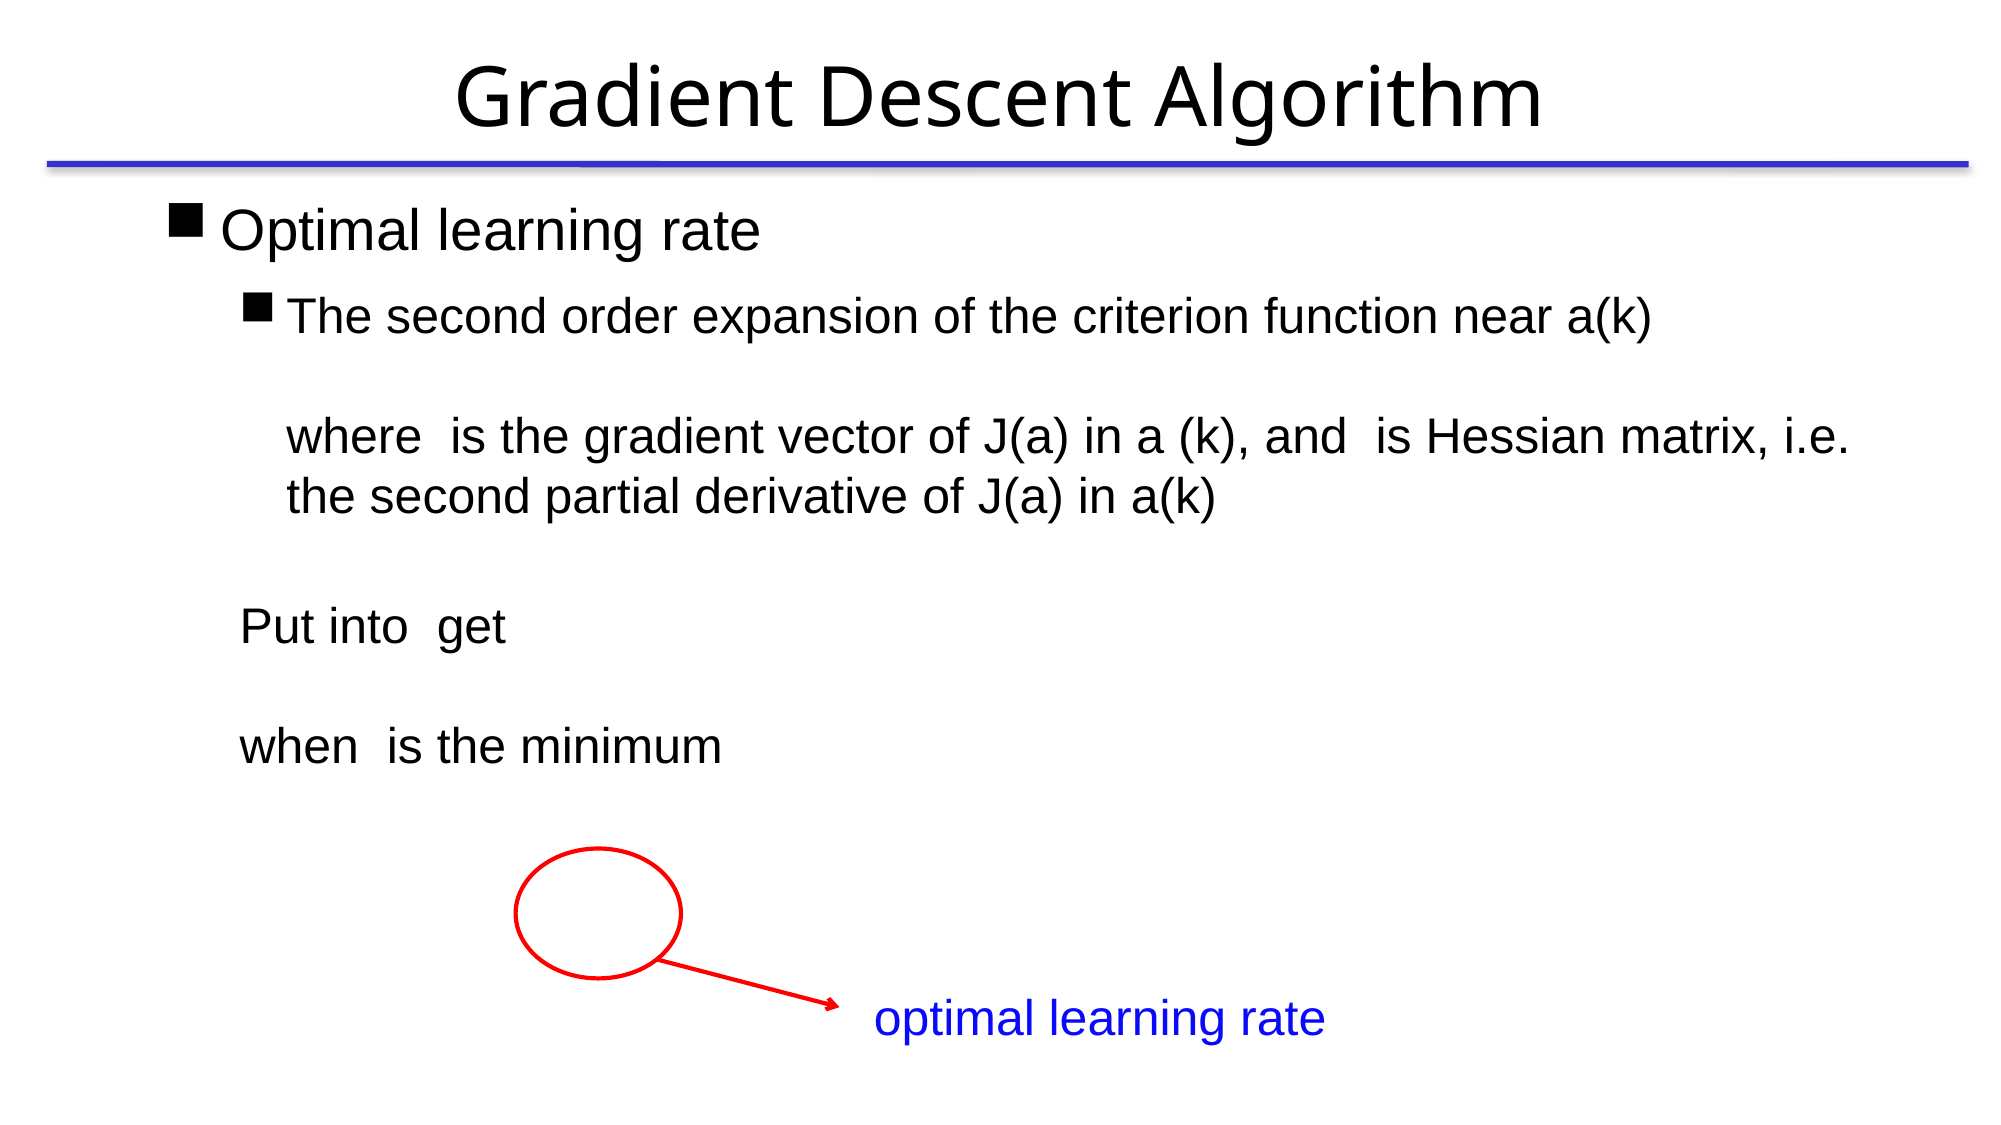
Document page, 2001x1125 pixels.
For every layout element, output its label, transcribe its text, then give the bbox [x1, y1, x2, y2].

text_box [656, 959, 840, 1008]
title Gradient Descent Algorithm [0, 31, 2000, 156]
text_box optimal learning rate [858, 978, 1343, 1054]
text_box [515, 848, 681, 979]
